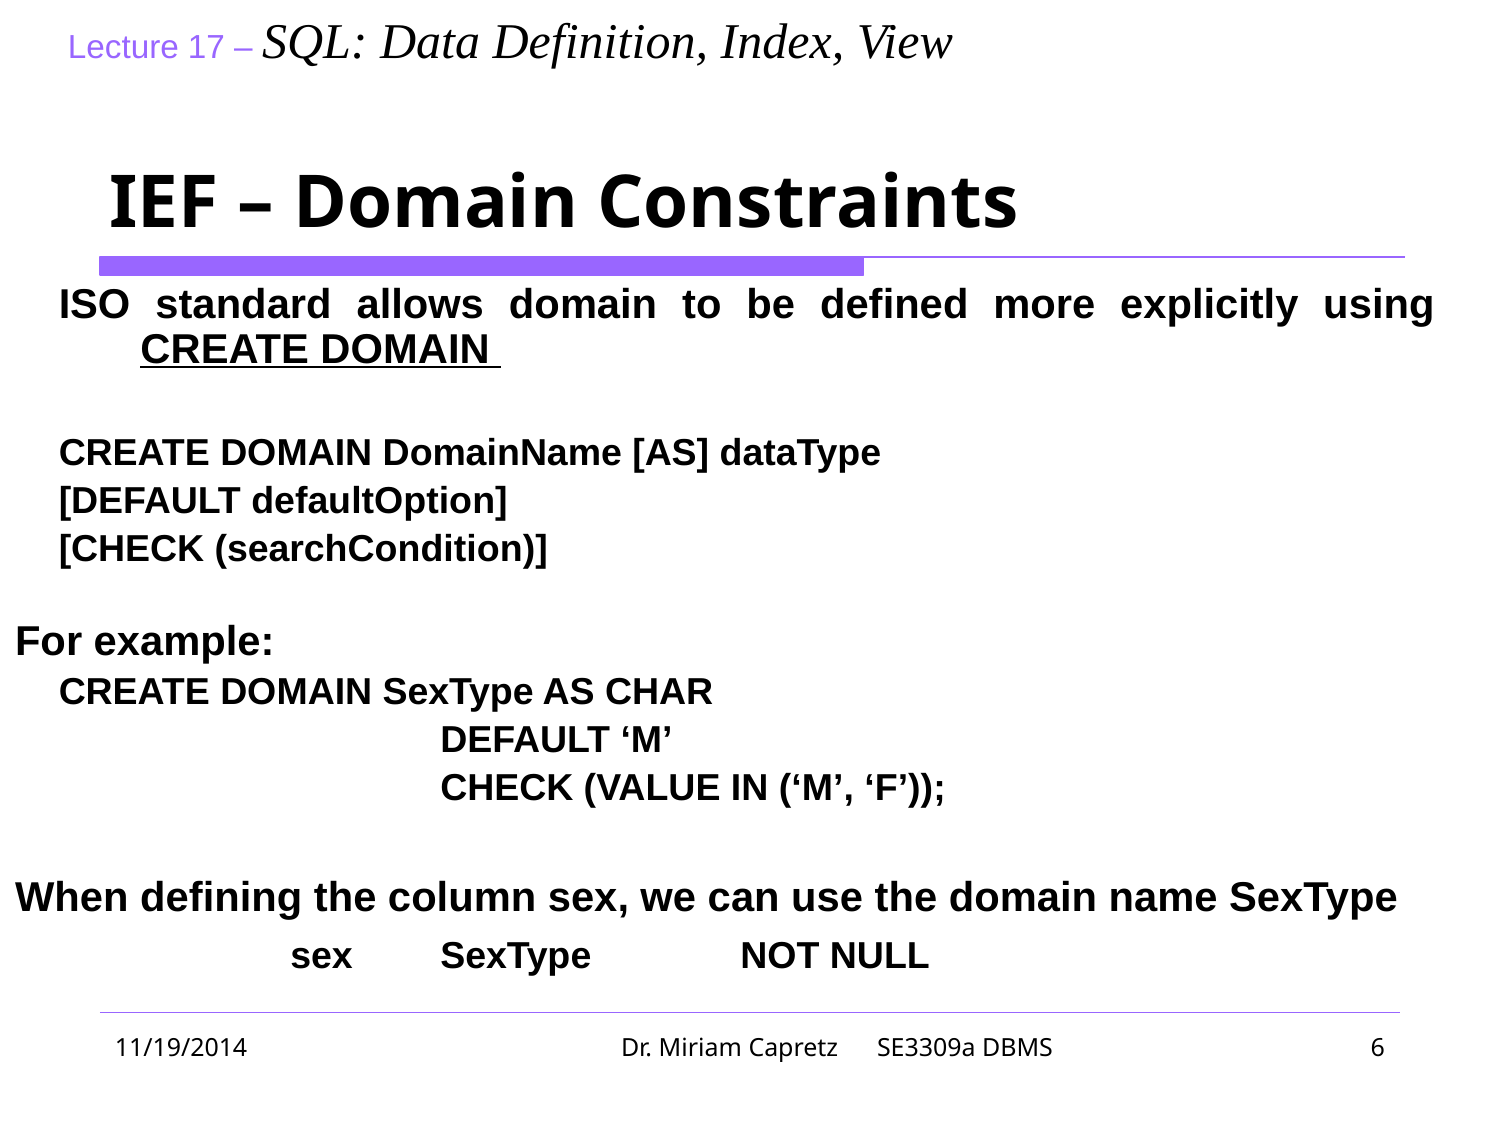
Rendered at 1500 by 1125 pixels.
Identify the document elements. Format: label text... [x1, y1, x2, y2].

text_box 11/19/2014 [99, 1024, 425, 1103]
text_box Dr. Miriam Capretz SE3309a DBMS [512, 1024, 1074, 1103]
title IEF – Domain Constraints [94, 50, 1407, 250]
text_box ‹#› [1074, 1024, 1400, 1103]
list ISO standard allows domain to be defined more explicitly using CREATE DOMAIN CREATE DOMAIN DomainName [AS] dataType [DEFAULT defaultOption] [CHECK (searchCondition)] For example: CREATE DOMAIN SexType AS CHAR DEFAULT ‘M’ CHECK (VALUE IN (‘M’, ‘F’)); When defining the column sex, we can use the domain name SexType sex SexType NOT NULL [0, 275, 1475, 955]
